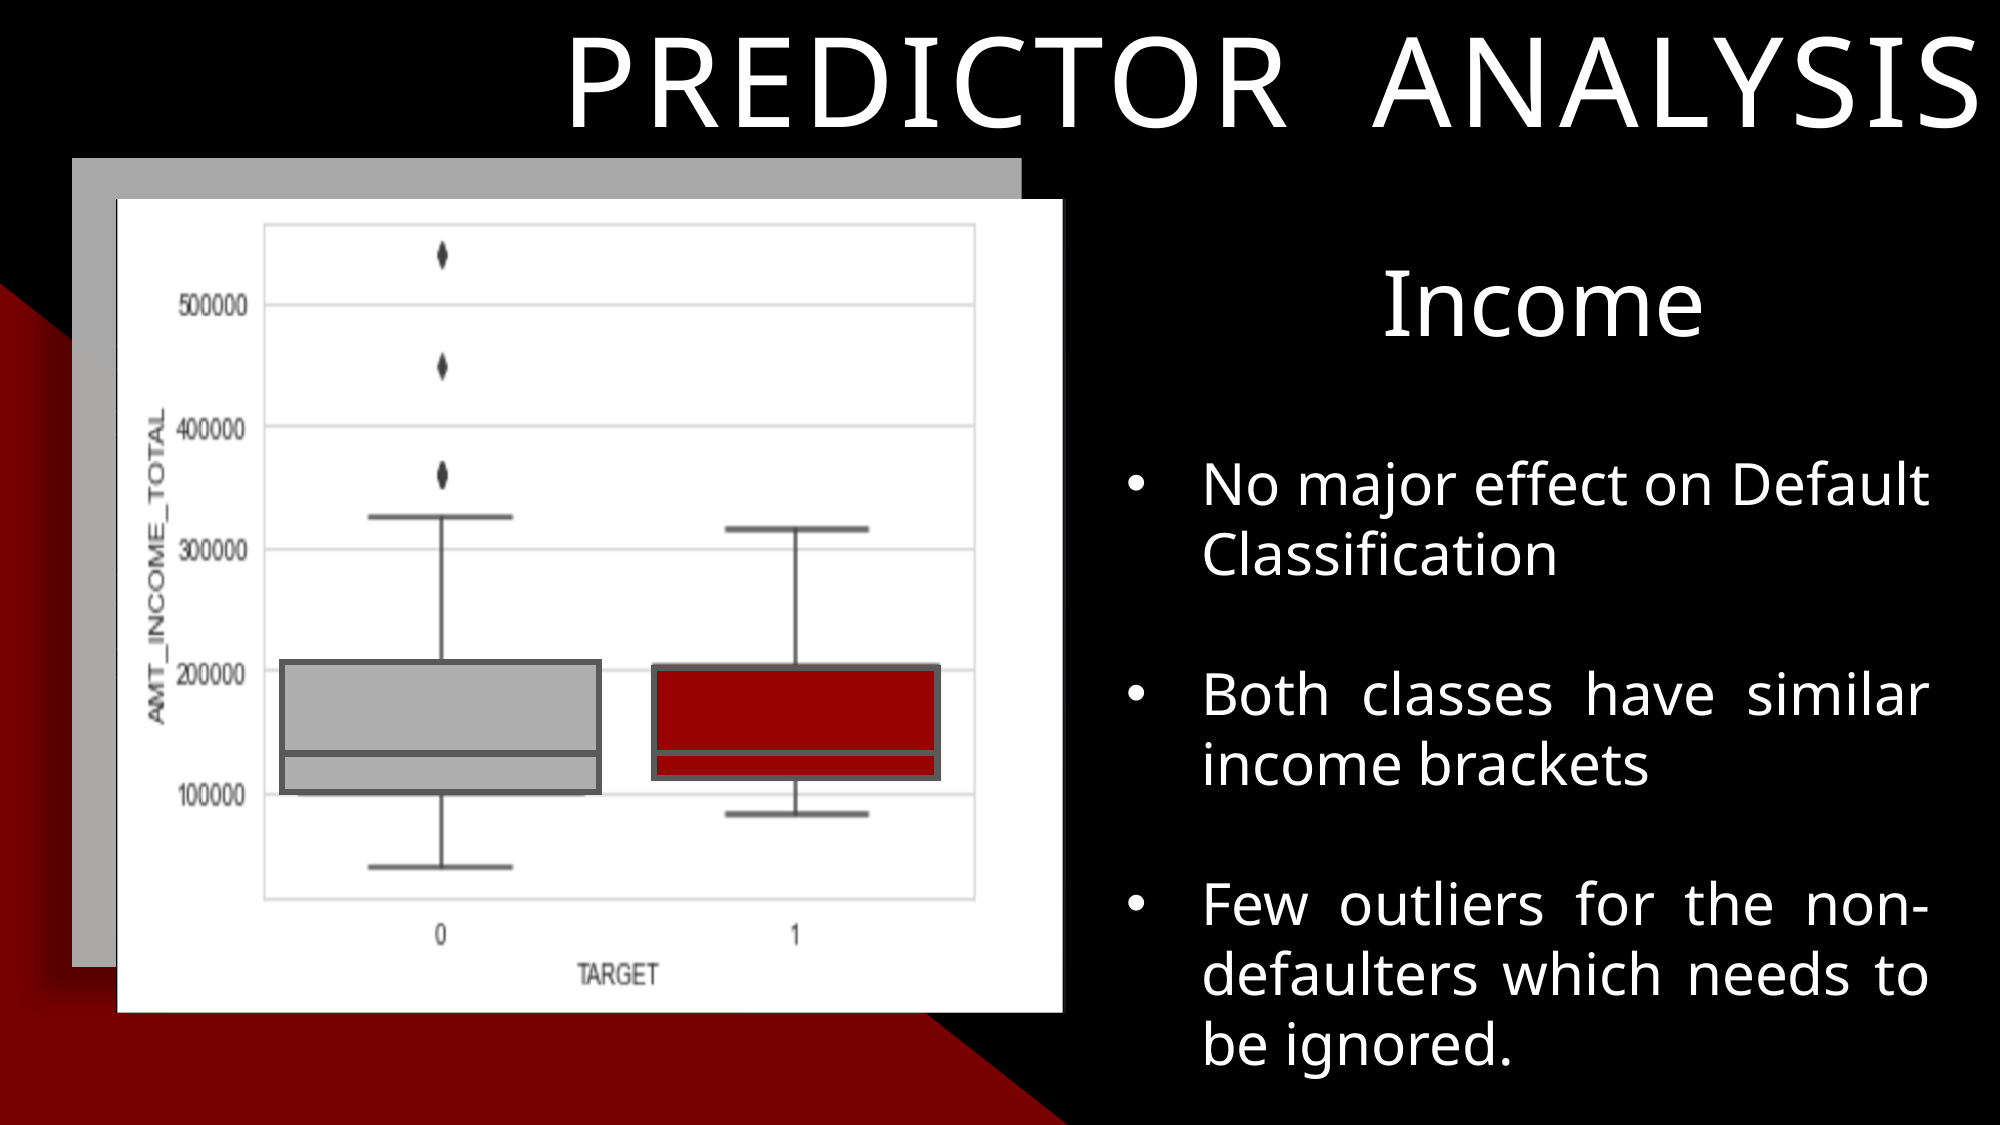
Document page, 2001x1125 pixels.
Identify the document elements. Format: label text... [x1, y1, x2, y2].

picture [115, 198, 1067, 1014]
text_box No major effect on Default Classification Both classes have similar income brackets Few outliers for the non-defaulters which needs to be ignored. [1111, 439, 1946, 1125]
text_box PREDICTOR ANALYSIS [546, 0, 2000, 160]
text_box Income [1223, 237, 1866, 363]
text_box [0, 281, 1071, 1125]
text_box [71, 157, 1023, 969]
